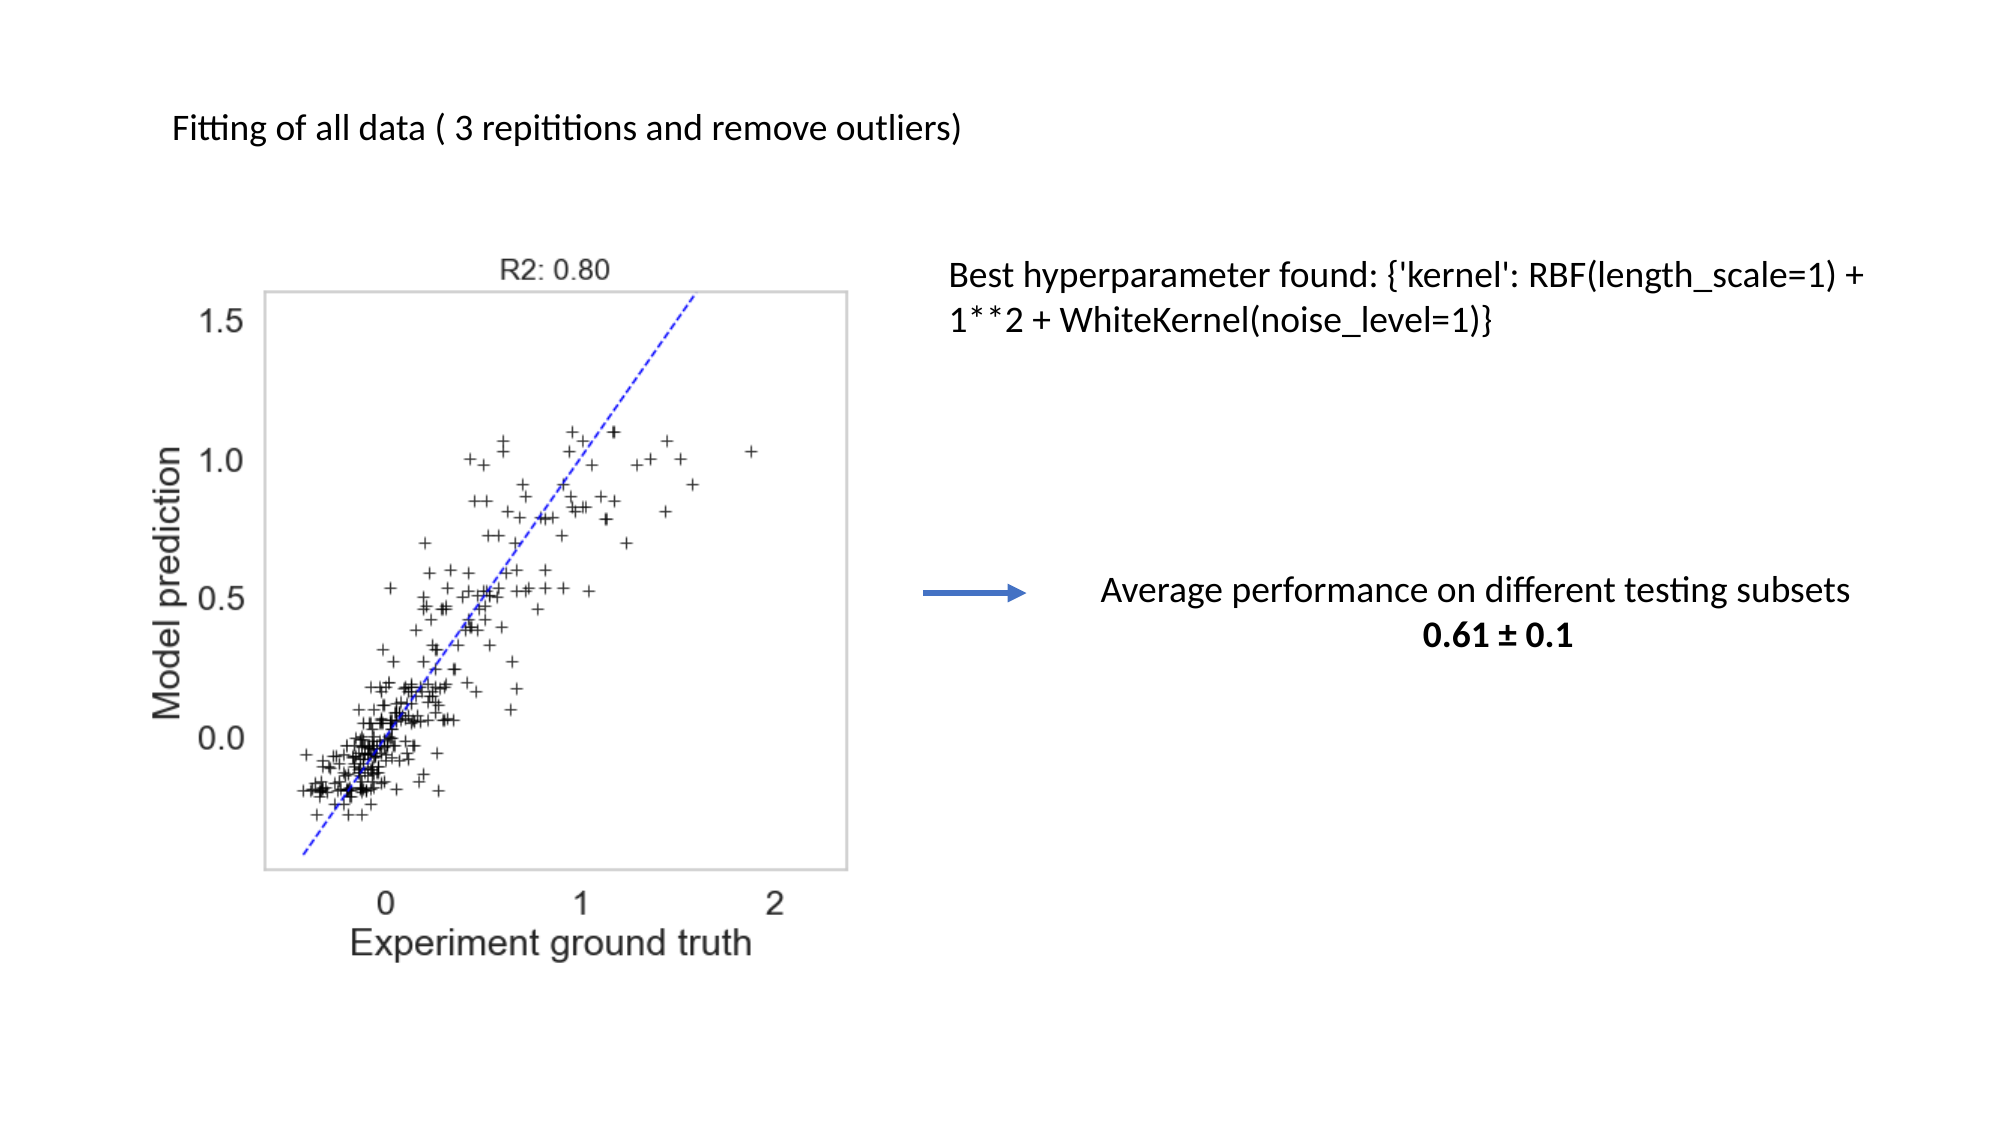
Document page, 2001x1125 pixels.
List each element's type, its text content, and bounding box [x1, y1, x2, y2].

picture [139, 244, 862, 978]
text_box Average performance on different testing subsets 0.61 ± 0.1 [1085, 557, 1911, 663]
text_box Fitting of all data ( 3 repititions and remove outliers) [157, 95, 1000, 156]
text_box Best hyperparameter found: {'kernel': RBF(length_scale=1) + 1**2 + WhiteKernel(noise_level=1)} [933, 242, 1911, 348]
